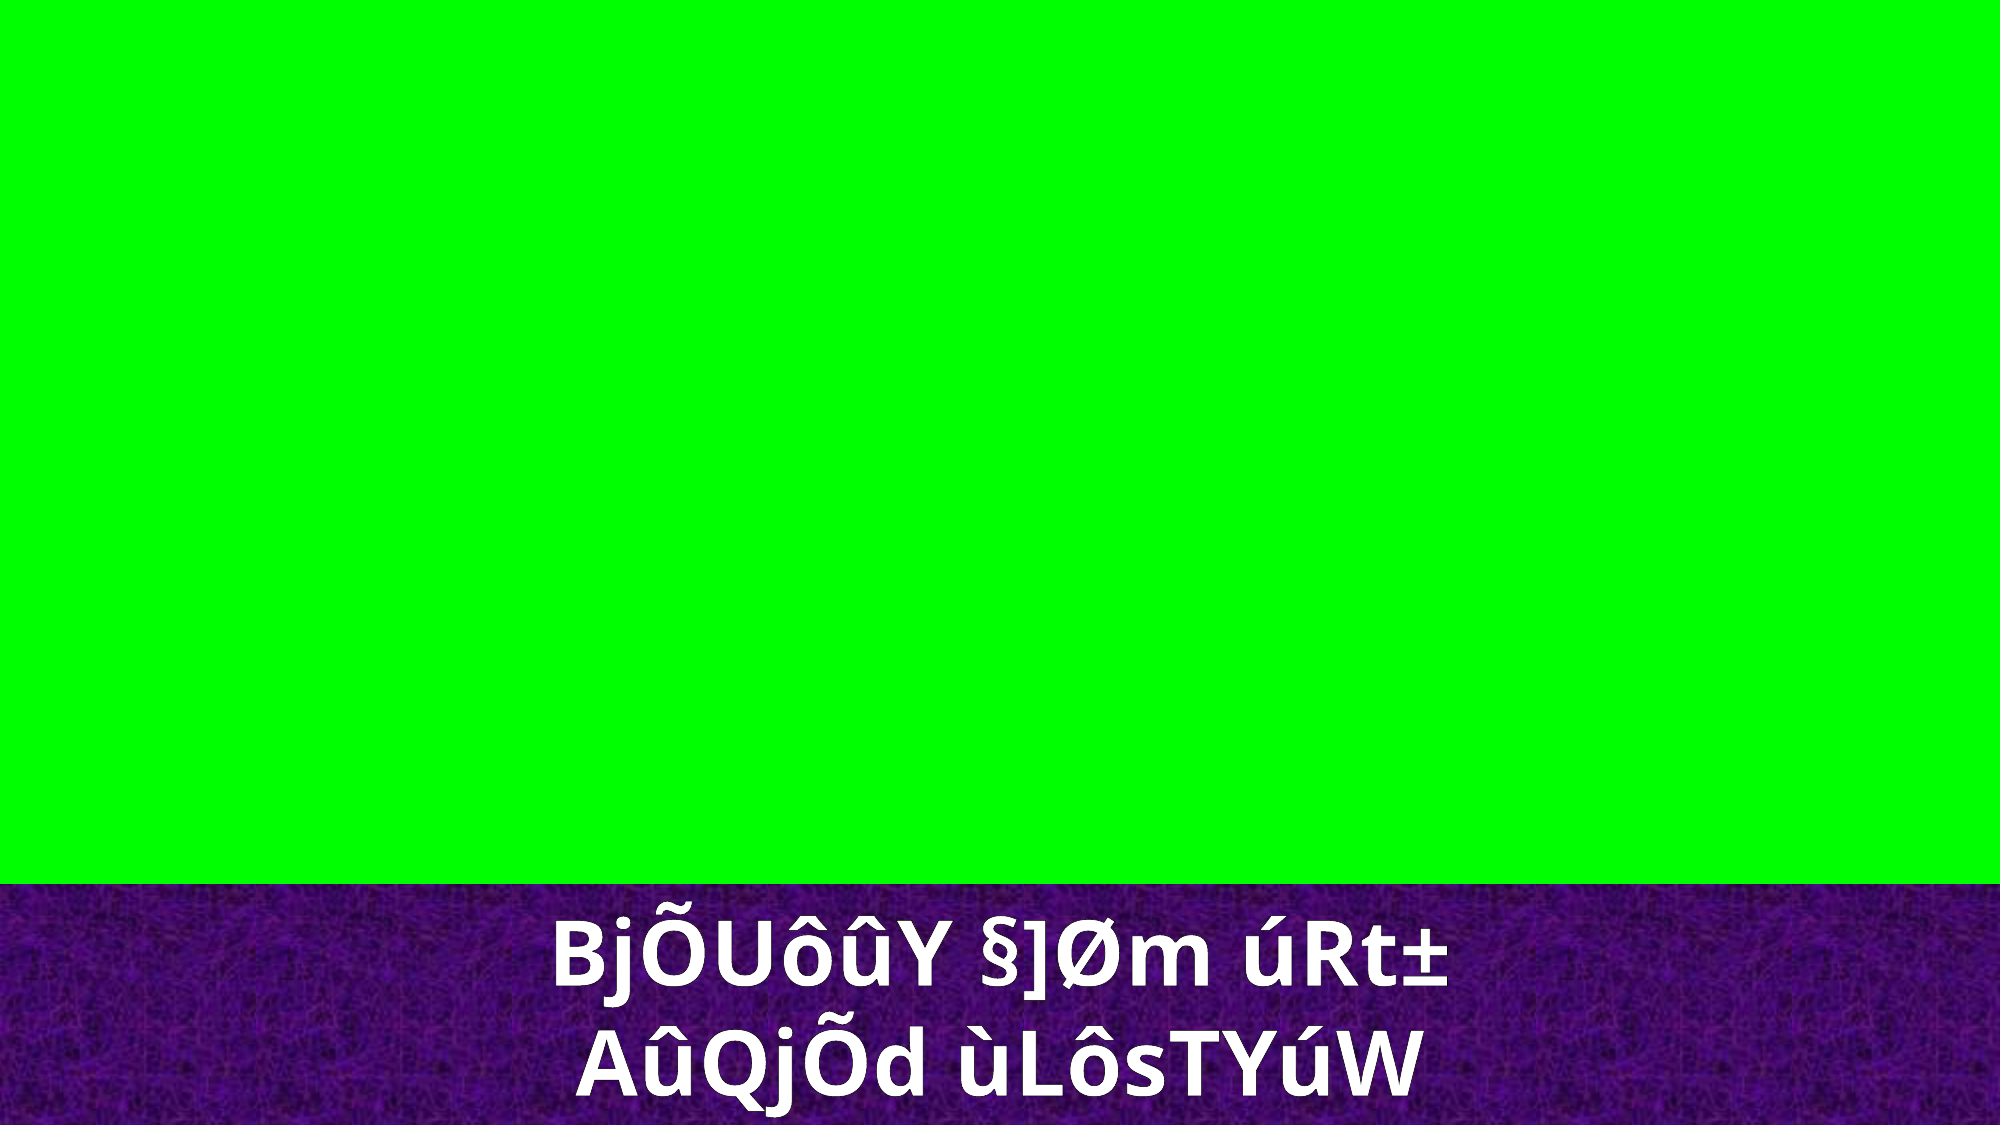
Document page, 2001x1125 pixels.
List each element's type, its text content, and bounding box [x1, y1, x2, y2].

text_box BjÕUôûY §]Øm úRt± AûQjÕd ùLôsTYúW [0, 886, 2000, 1122]
